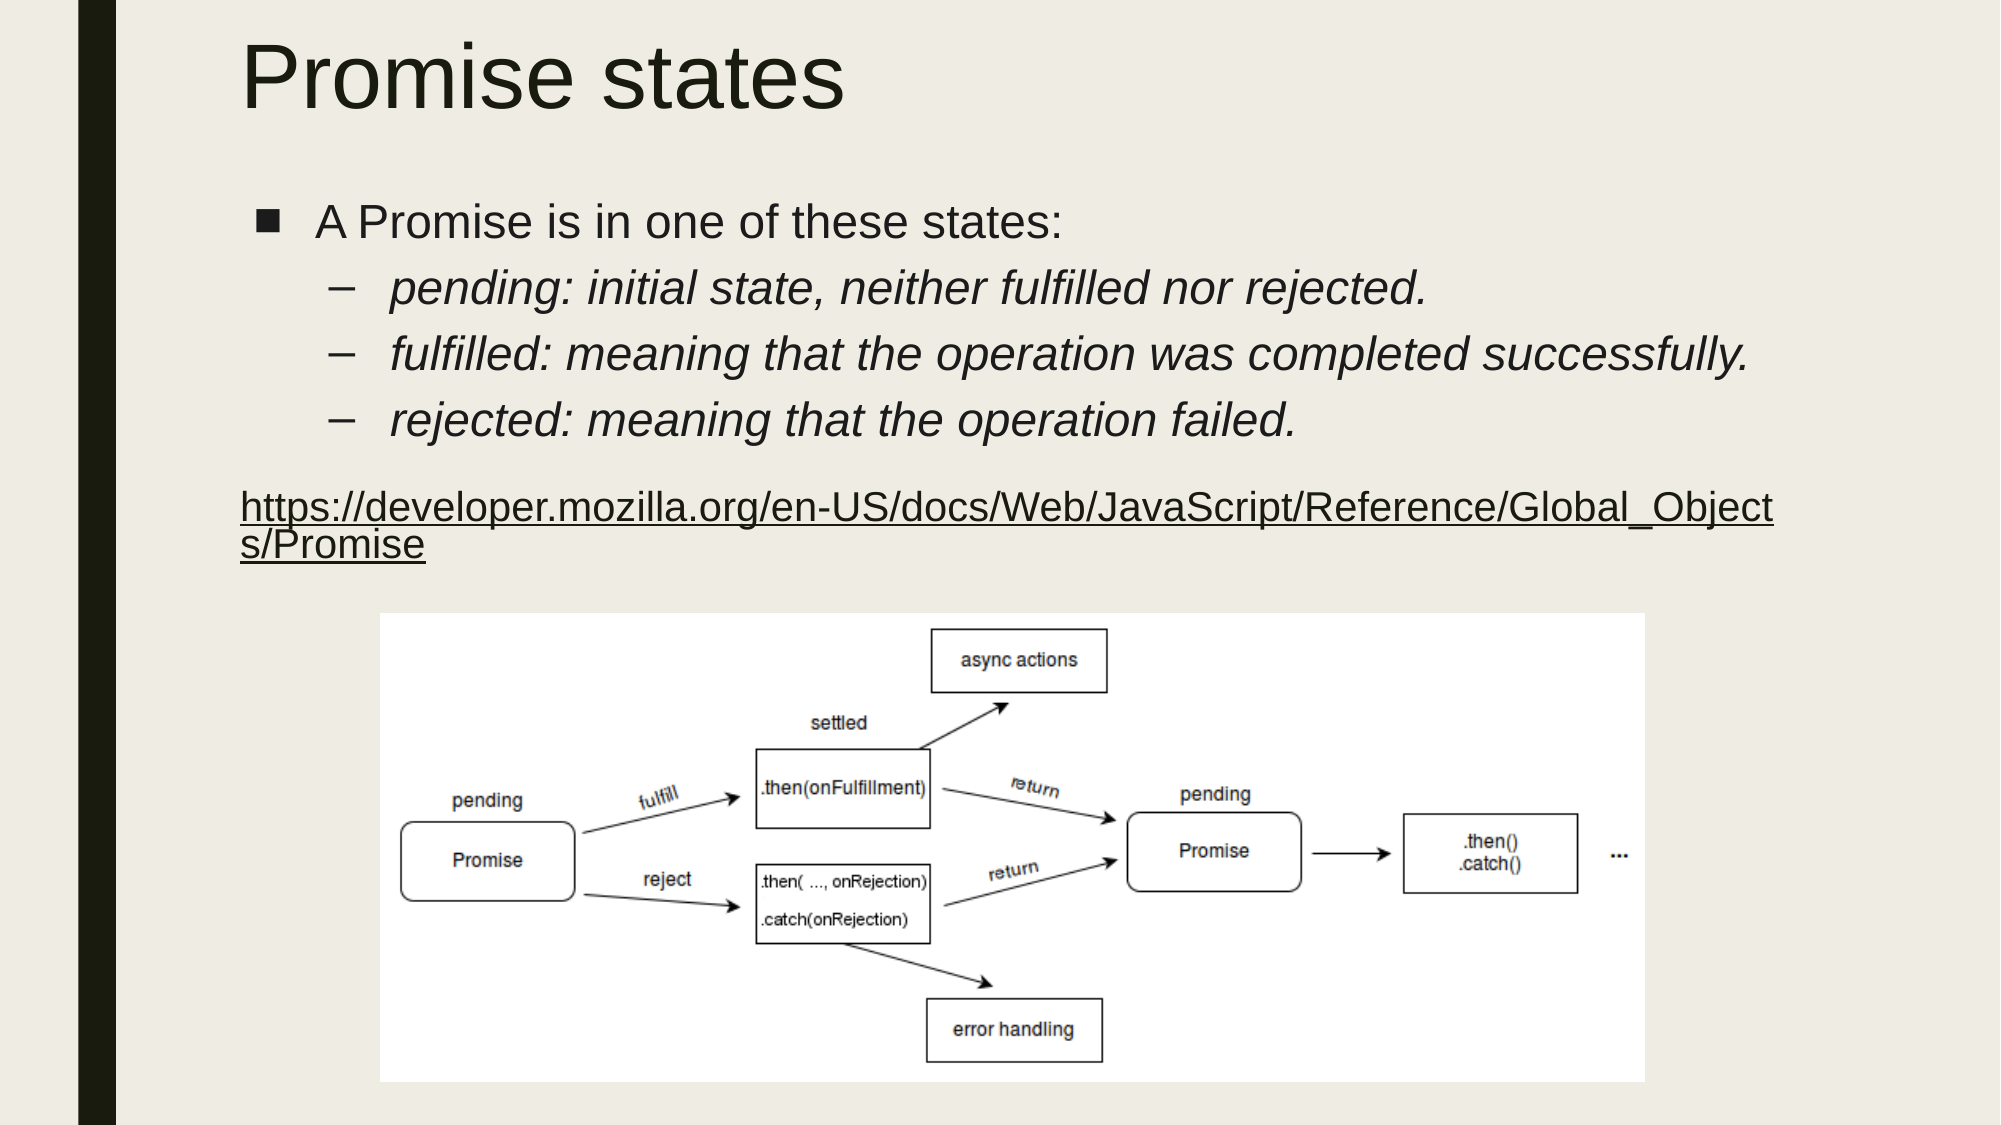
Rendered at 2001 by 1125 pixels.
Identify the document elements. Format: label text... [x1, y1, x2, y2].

picture [380, 613, 1645, 1083]
title Promise states [225, 22, 1800, 173]
list A Promise is in one of these states: pending: initial state, neither fulfilled nor rejected. fulfilled: meaning that the operation was completed successfully. rejected: meaning that the operation failed. https://developer.mozilla.org/en-US/docs/Web/JavaScript/Reference/Global_Objects/Promise [225, 173, 1800, 762]
